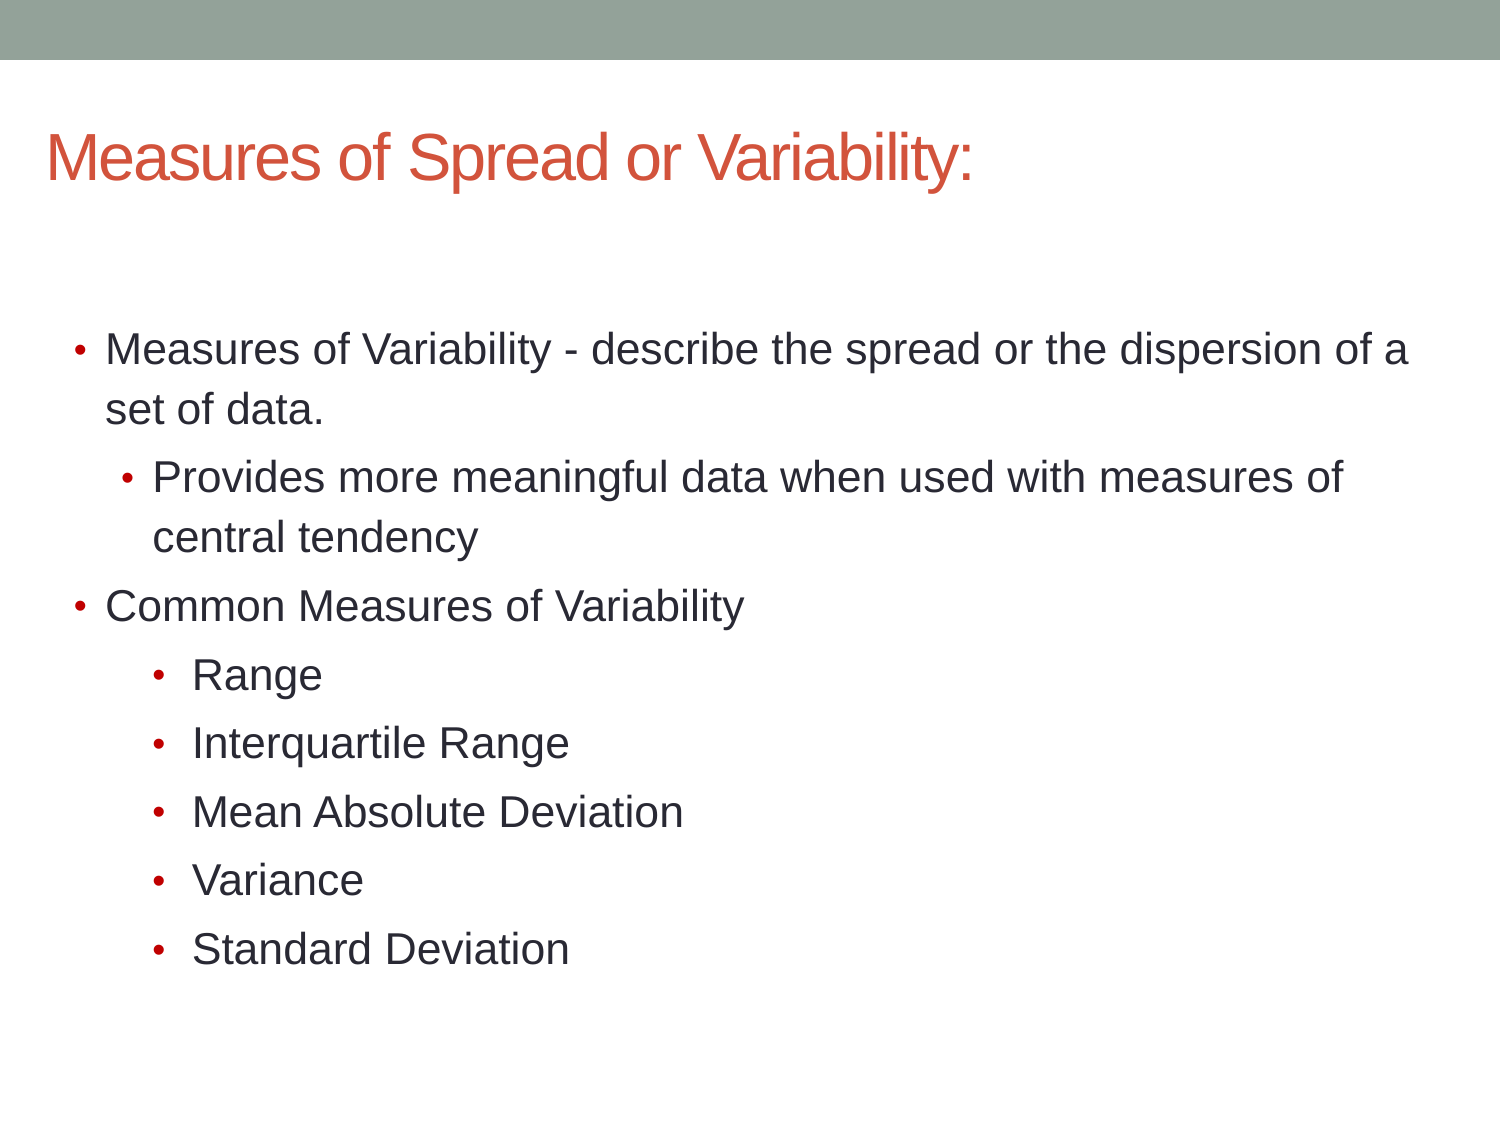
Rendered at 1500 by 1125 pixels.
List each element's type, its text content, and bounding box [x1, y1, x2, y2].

list Measures of Variability - describe the spread or the dispersion of a set of data. Provides more meaningful data when used with measures of central tendency Common Measures of Variability Range Interquartile Range Mean Absolute Deviation Variance Standard Deviation [58, 306, 1438, 1001]
title Measures of Spread or Variability: [30, 112, 1467, 277]
